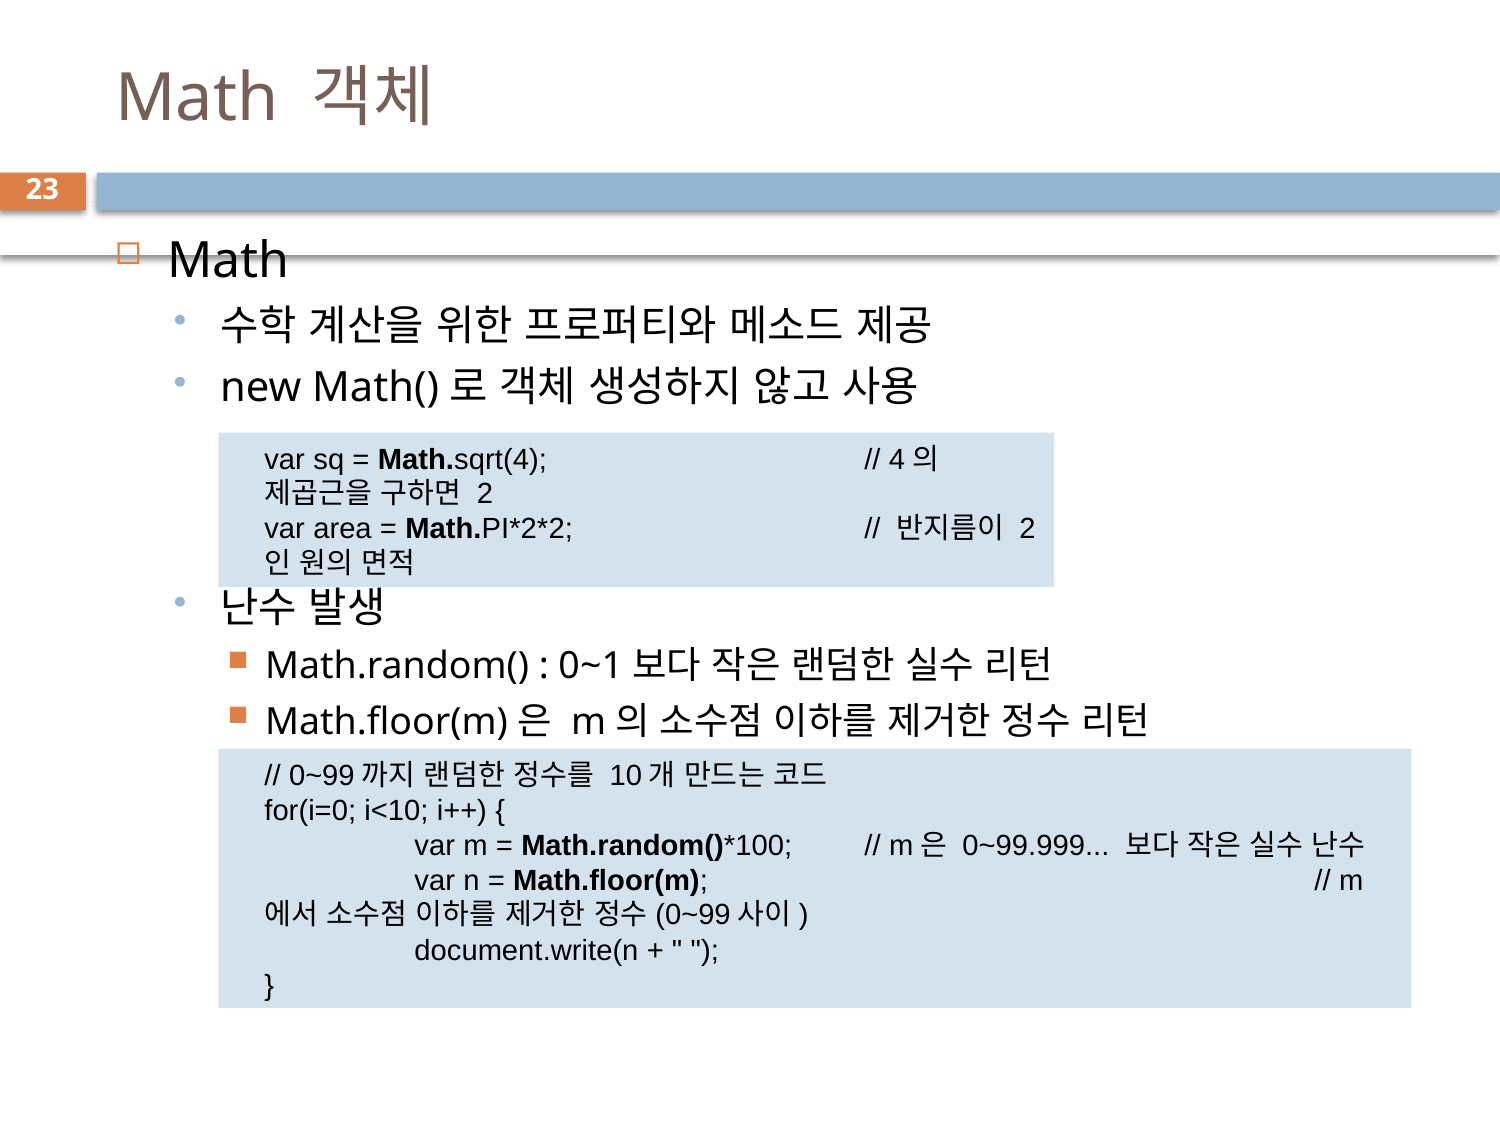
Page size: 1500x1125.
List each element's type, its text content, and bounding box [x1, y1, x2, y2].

list Math 수학 계산을 위한 프로퍼티와 메소드 제공 new Math()로 객체 생성하지 않고 사용 난수 발생 Math.random() : 0~1보다 작은 랜덤한 실수 리턴 Math.floor(m)은 m의 소수점 이하를 제거한 정수 리턴 [100, 219, 1438, 1047]
slide_number 23 [0, 170, 87, 211]
text_box var sq = Math.sqrt(4); // 4의 제곱근을 구하면 2 var area = Math.PI*2*2; // 반지름이 2인 원의 면적 [218, 432, 1055, 588]
title Math 객체 [100, 37, 1438, 149]
text_box // 0~99까지 랜덤한 정수를 10개 만드는 코드 for(i=0; i<10; i++) { var m = Math.random()*100; // m은 0~99.999... 보다 작은 실수 난수 var n = Math.floor(m); // m에서 소수점 이하를 제거한 정수(0~99사이) document.write(n + " "); } [218, 748, 1412, 1009]
